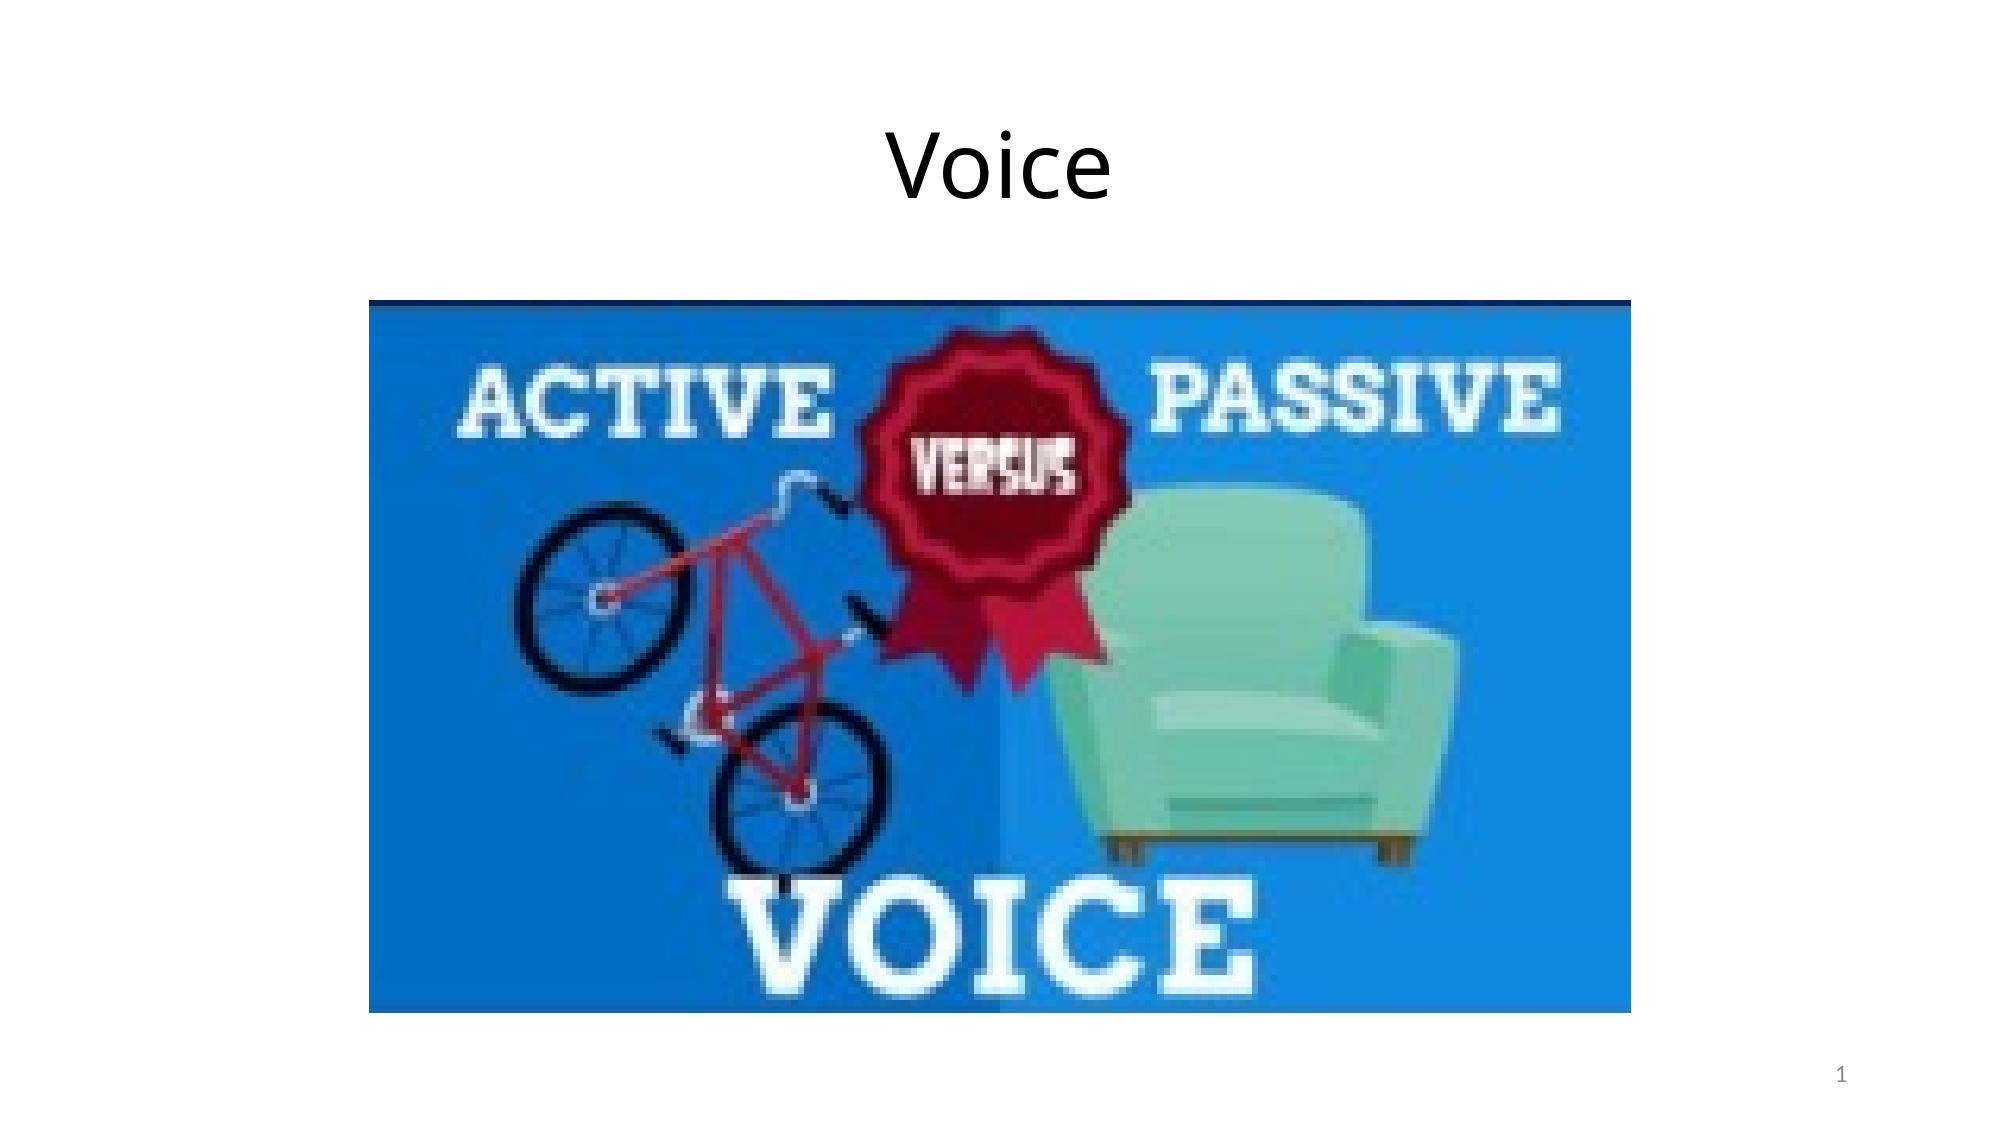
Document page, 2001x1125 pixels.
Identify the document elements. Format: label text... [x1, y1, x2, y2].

slide_number 1 [1412, 1042, 1863, 1103]
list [368, 299, 1632, 1014]
title Voice [137, 59, 1863, 278]
